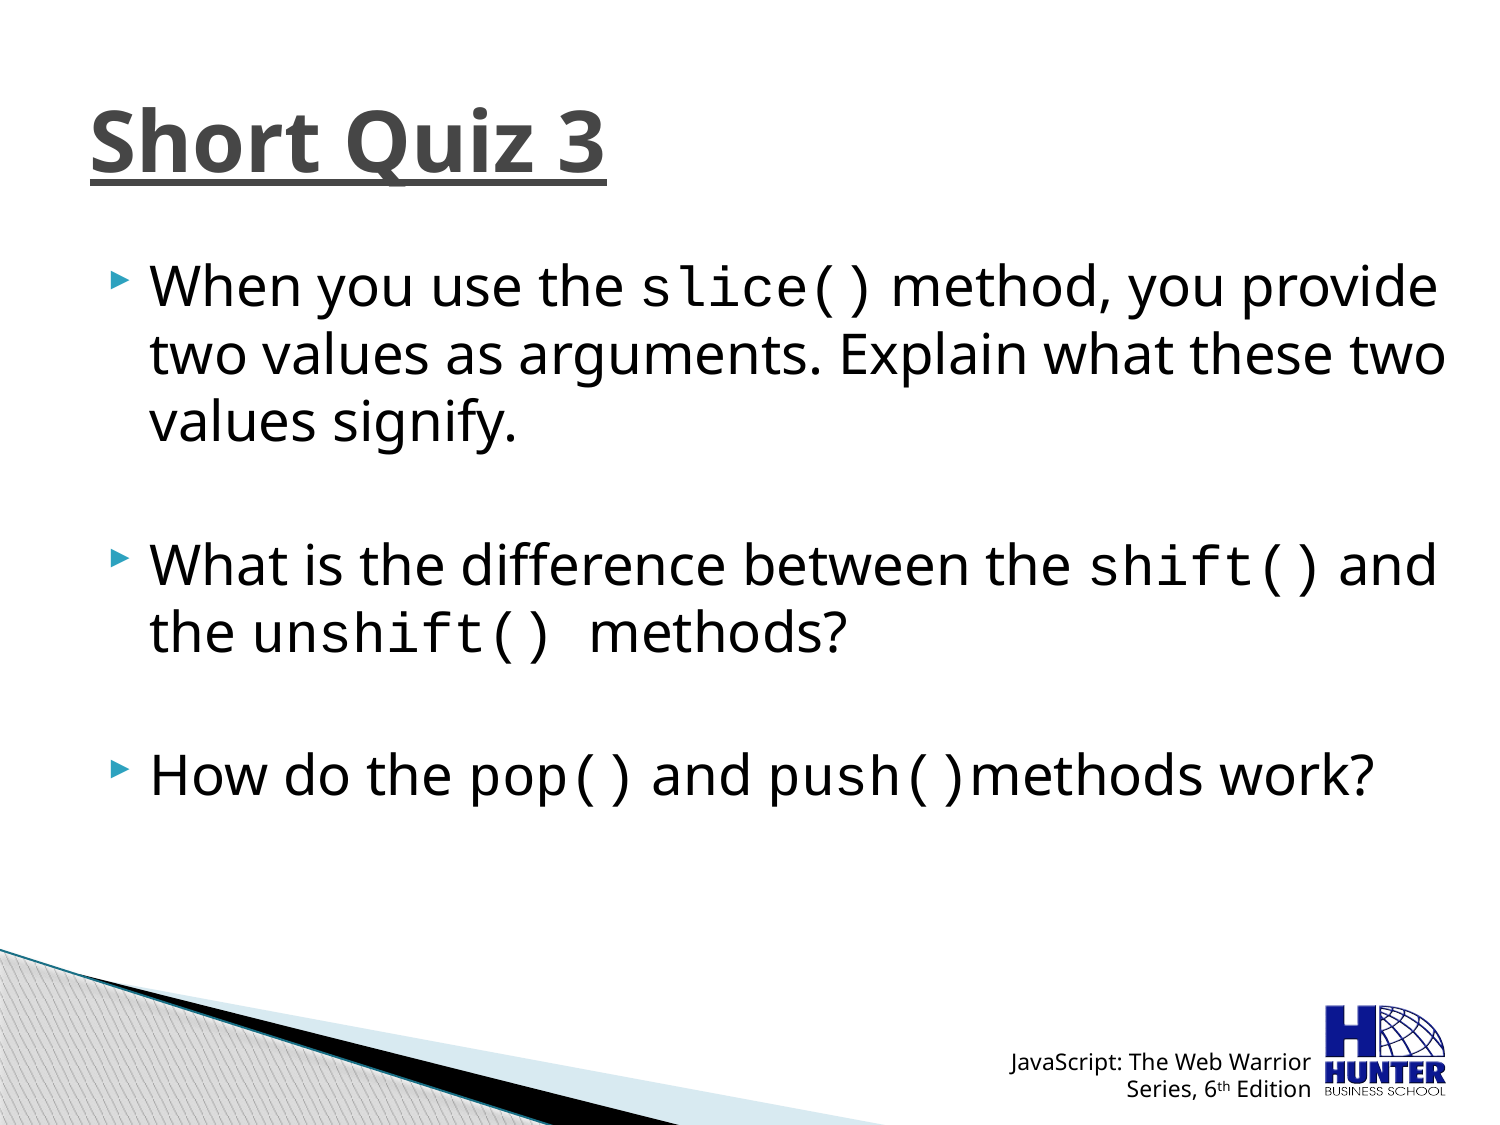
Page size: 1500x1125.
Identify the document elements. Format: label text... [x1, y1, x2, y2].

title Short Quiz 3 [75, 45, 1425, 233]
list When you use the slice() method, you provide two values as arguments. Explain what these two values signify. What is the difference between the shift() and the unshift() methods? How do the pop() and push()methods work? [75, 243, 1475, 986]
picture [1325, 1005, 1446, 1097]
